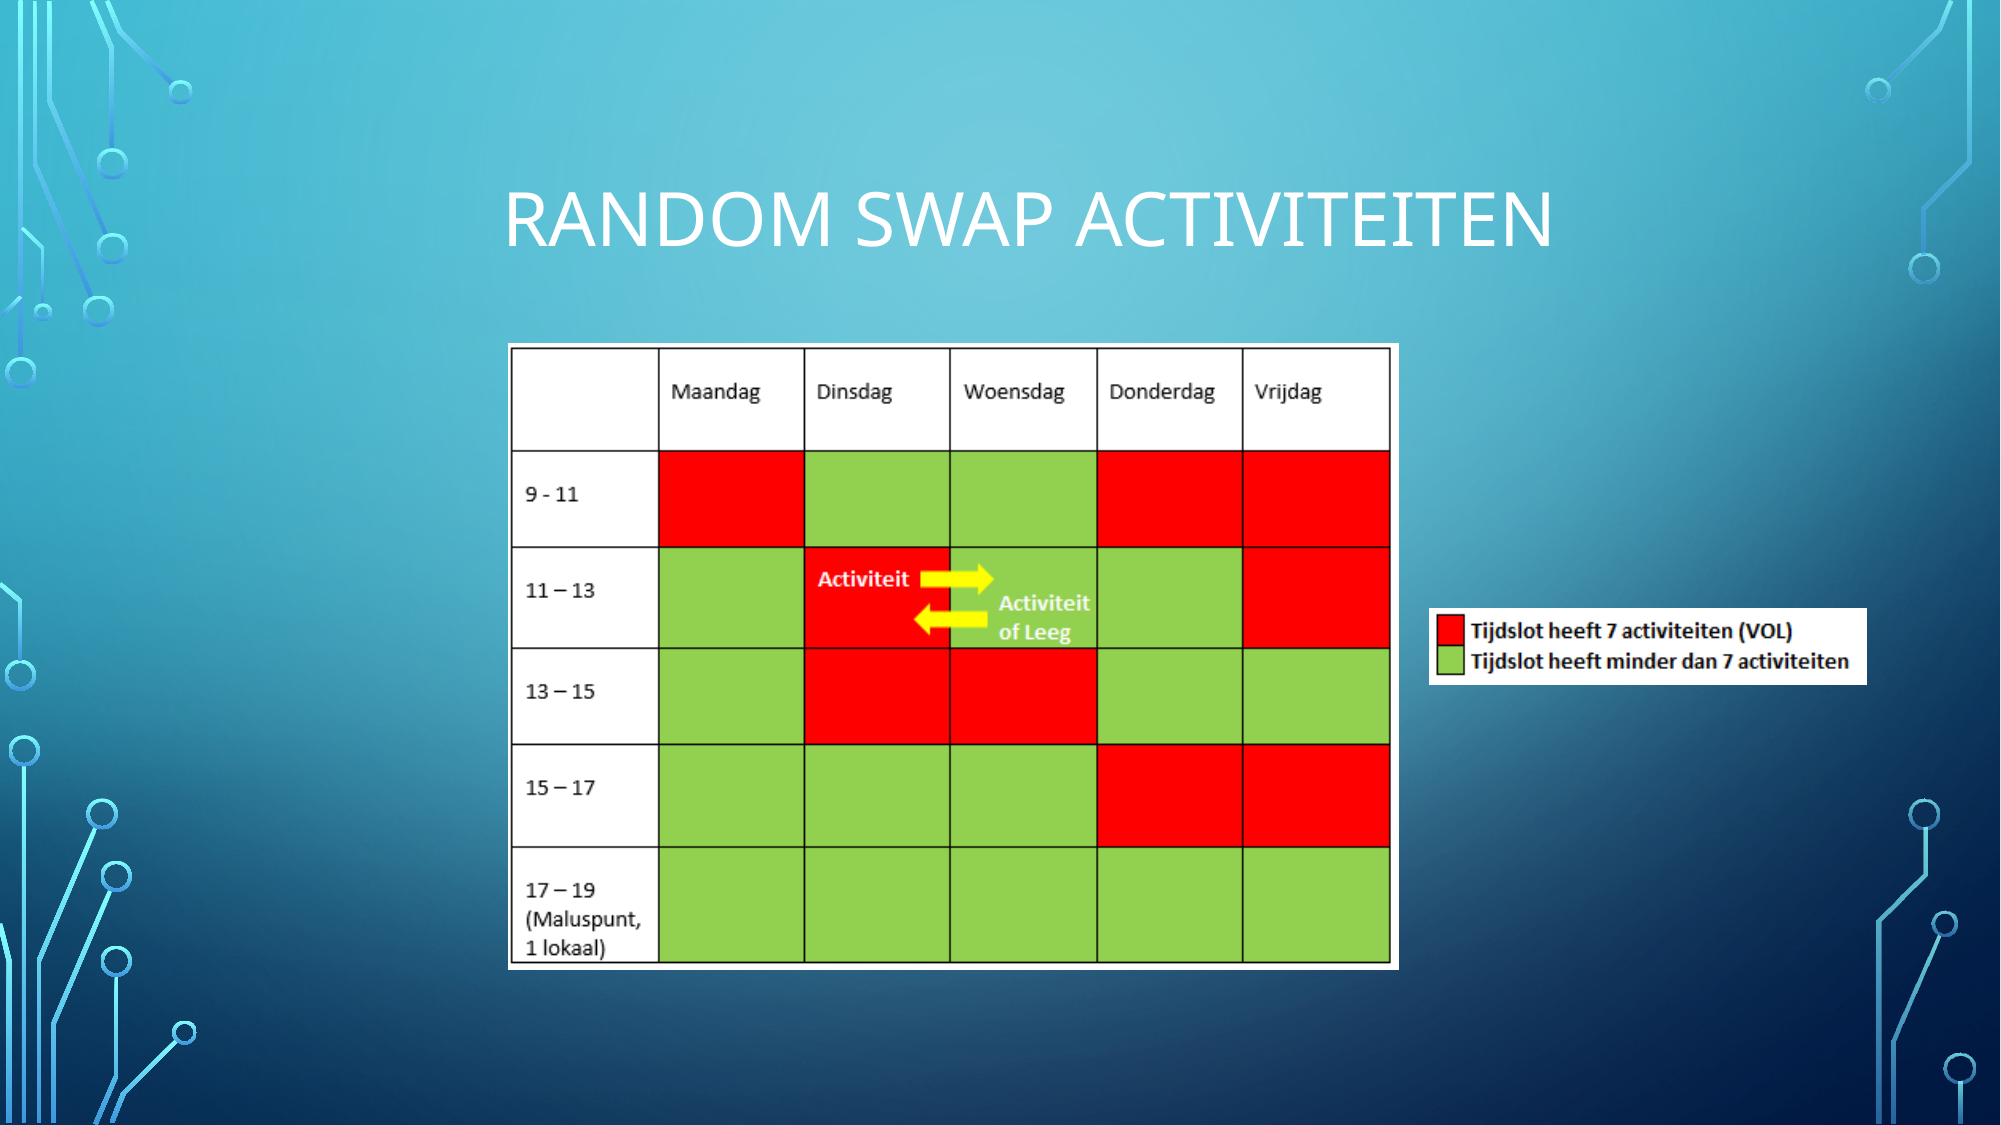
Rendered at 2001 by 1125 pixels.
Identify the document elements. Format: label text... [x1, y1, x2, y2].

picture [1429, 608, 1868, 686]
title Random swap activiteiten [187, 101, 1813, 344]
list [507, 343, 1400, 970]
